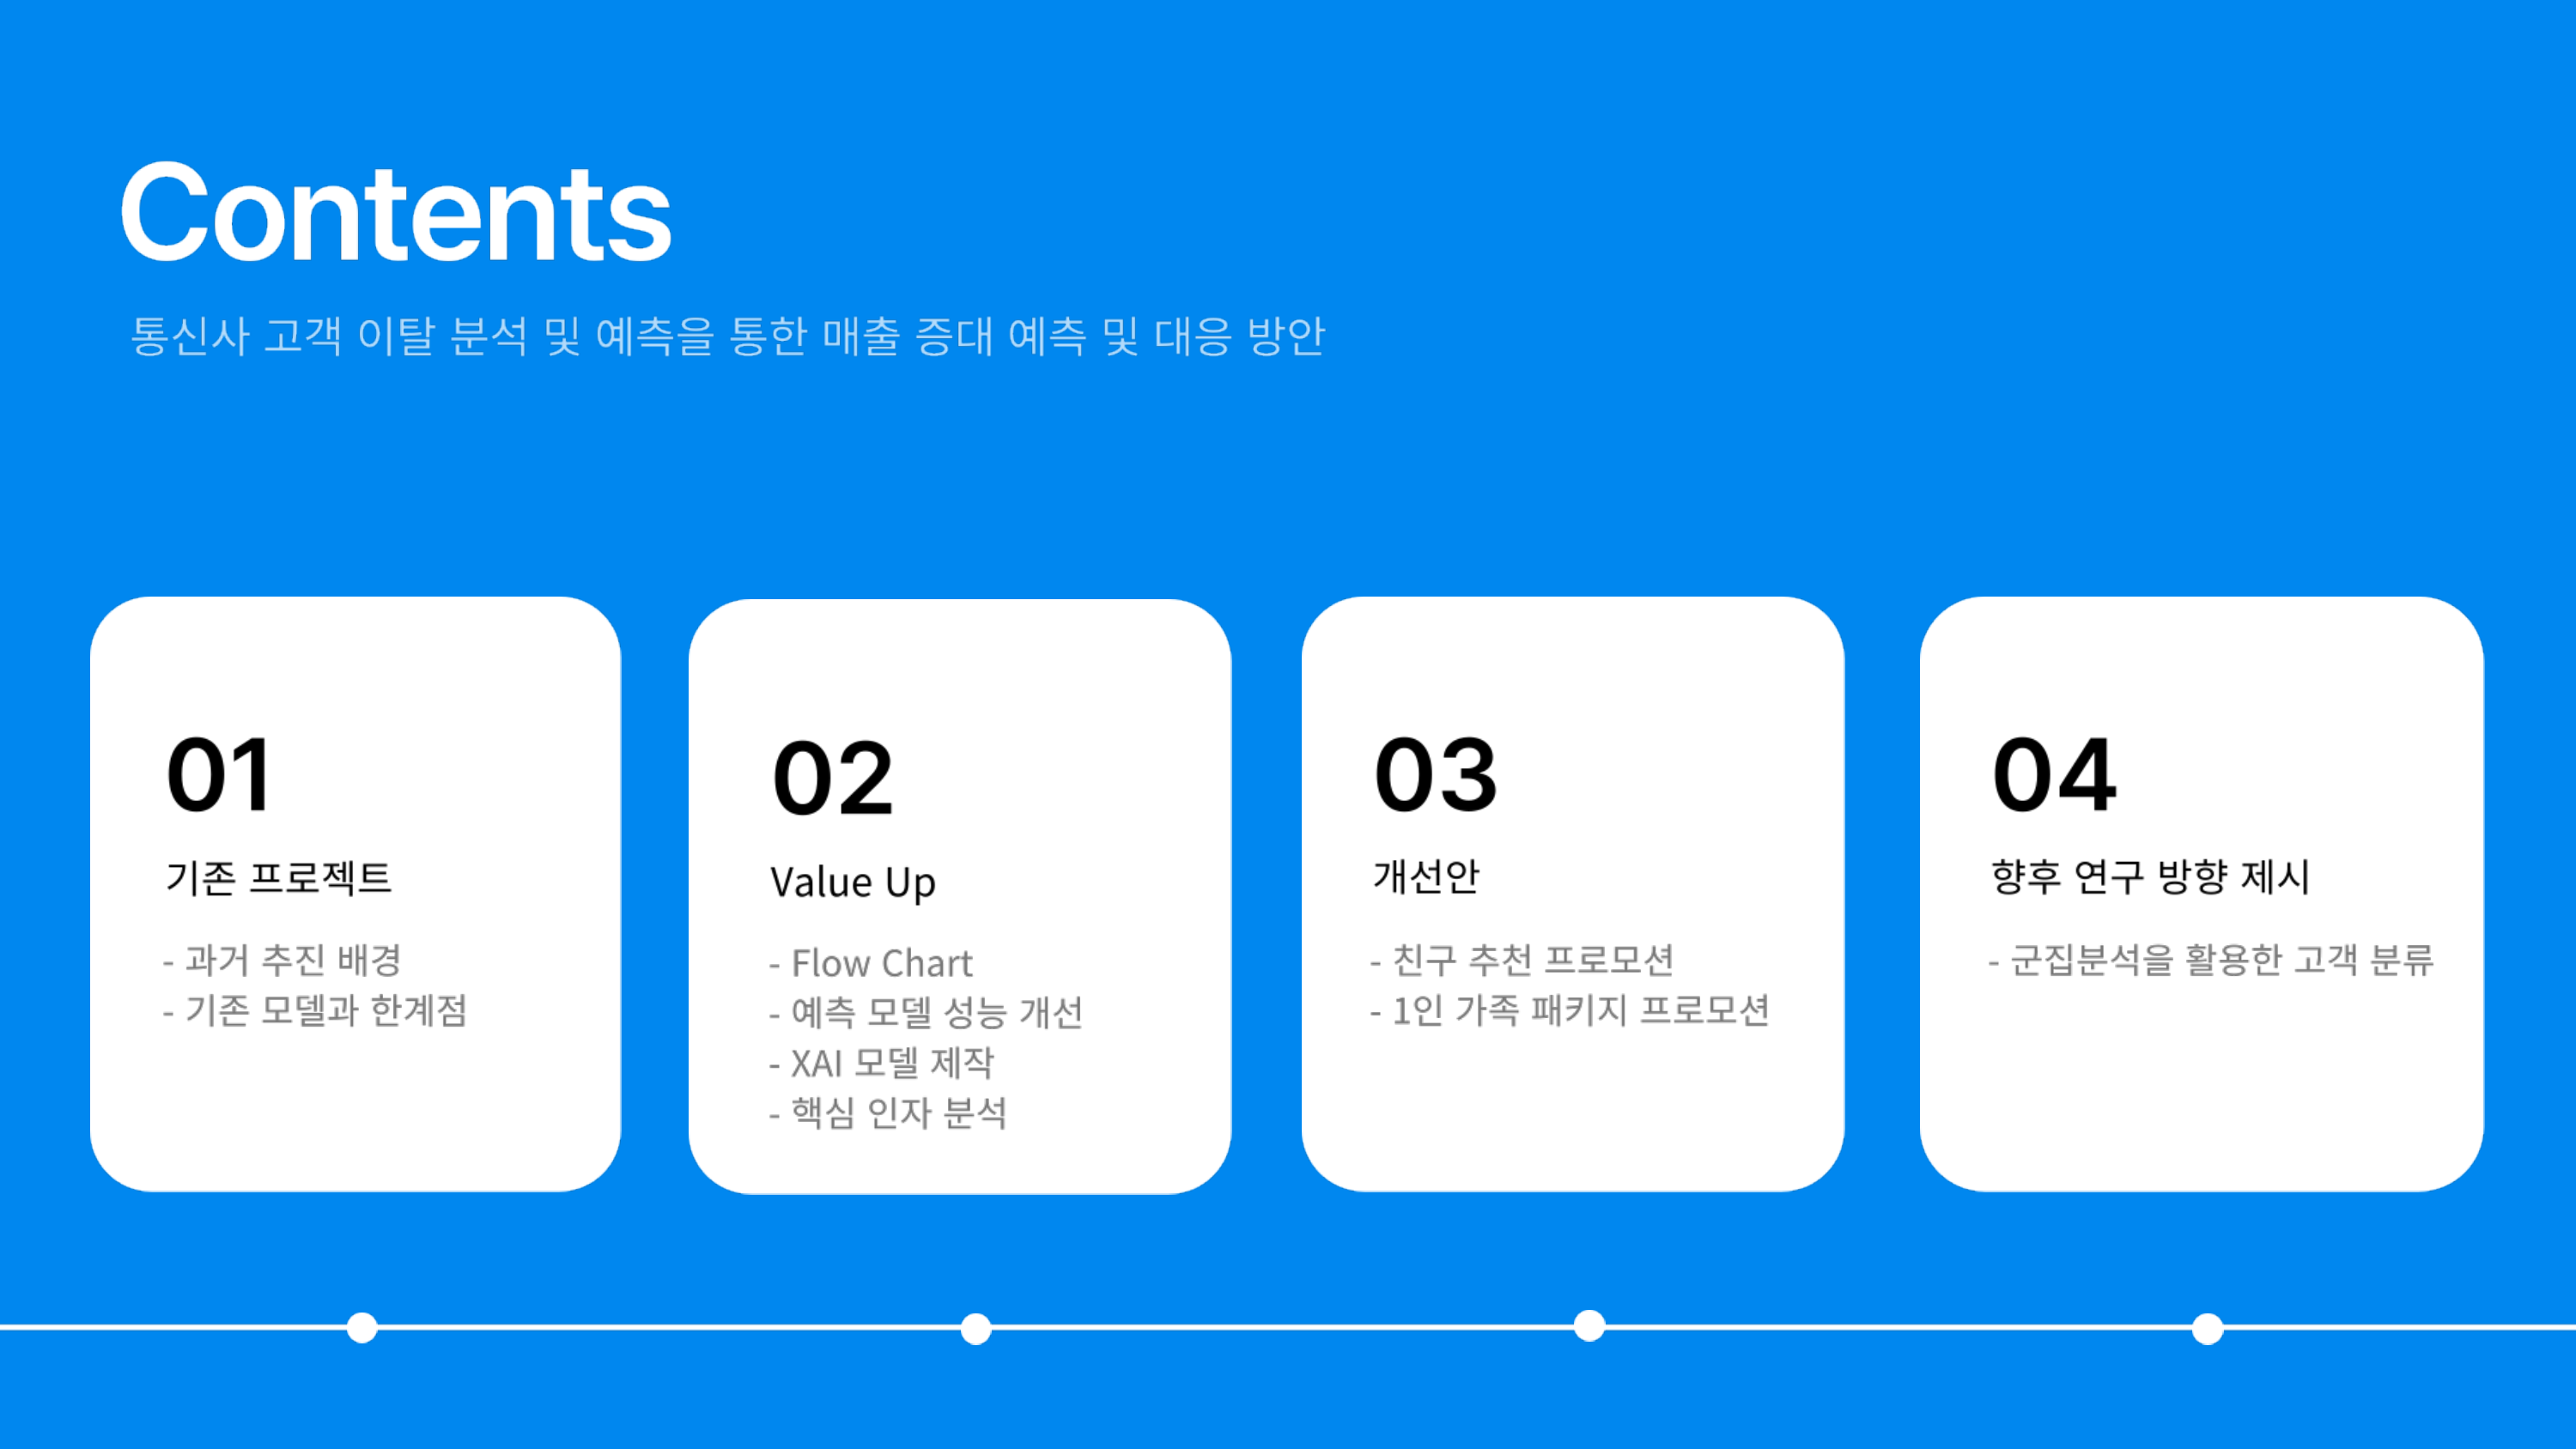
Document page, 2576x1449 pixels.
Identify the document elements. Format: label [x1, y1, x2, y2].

picture [1357, 689, 1552, 914]
picture [157, 930, 486, 1052]
text_box [1920, 597, 2485, 1192]
text_box [688, 599, 1232, 1195]
text_box [1302, 597, 1845, 1192]
picture [756, 692, 961, 925]
text_box [2227, 1316, 2576, 1340]
text_box [0, 1316, 343, 1340]
text_box [346, 1312, 379, 1344]
picture [149, 689, 415, 917]
picture [1975, 689, 2329, 915]
text_box [960, 1313, 993, 1345]
text_box [90, 597, 623, 1192]
picture [1364, 930, 1798, 1052]
text_box [996, 1316, 1570, 1340]
picture [95, 98, 1349, 391]
picture [763, 932, 1102, 1156]
text_box [382, 1316, 957, 1340]
text_box [2192, 1313, 2224, 1345]
text_box [1609, 1316, 2189, 1340]
picture [1983, 930, 2452, 1003]
text_box [1574, 1310, 1606, 1342]
